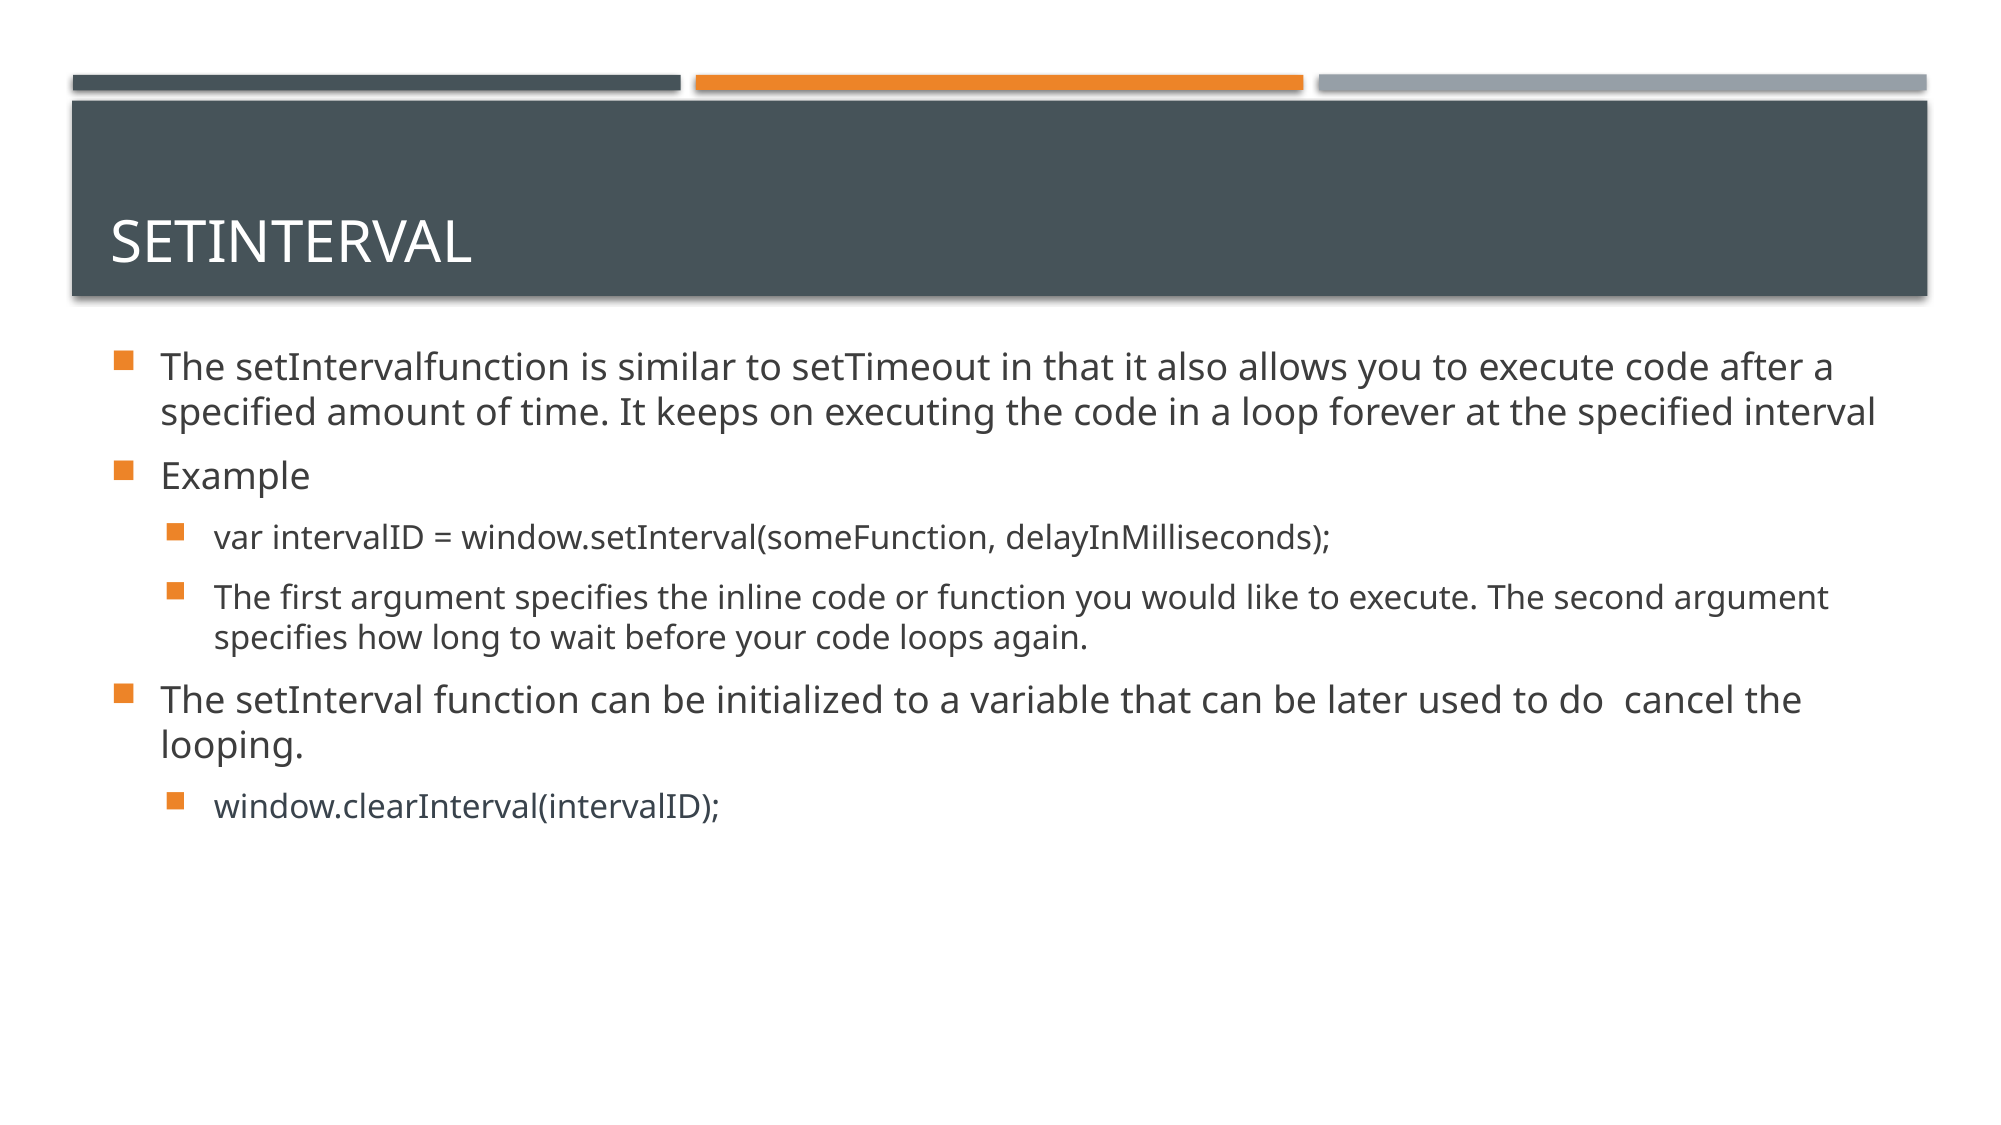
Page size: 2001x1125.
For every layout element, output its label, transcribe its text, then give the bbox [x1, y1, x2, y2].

title setinterval [95, 115, 1905, 282]
list The setIntervalfunction is similar to setTimeout in that it also allows you to execute code after a specified amount of time. It keeps on executing the code in a loop forever at the specified interval Example var intervalID = window.setInterval(someFunction, delayInMilliseconds); The first argument specifies the inline code or function you would like to execute. The second argument specifies how long to wait before your code loops again. The setInterval function can be initialized to a variable that can be later used to do cancel the looping. window.clearInterval(intervalID); [95, 357, 1905, 962]
